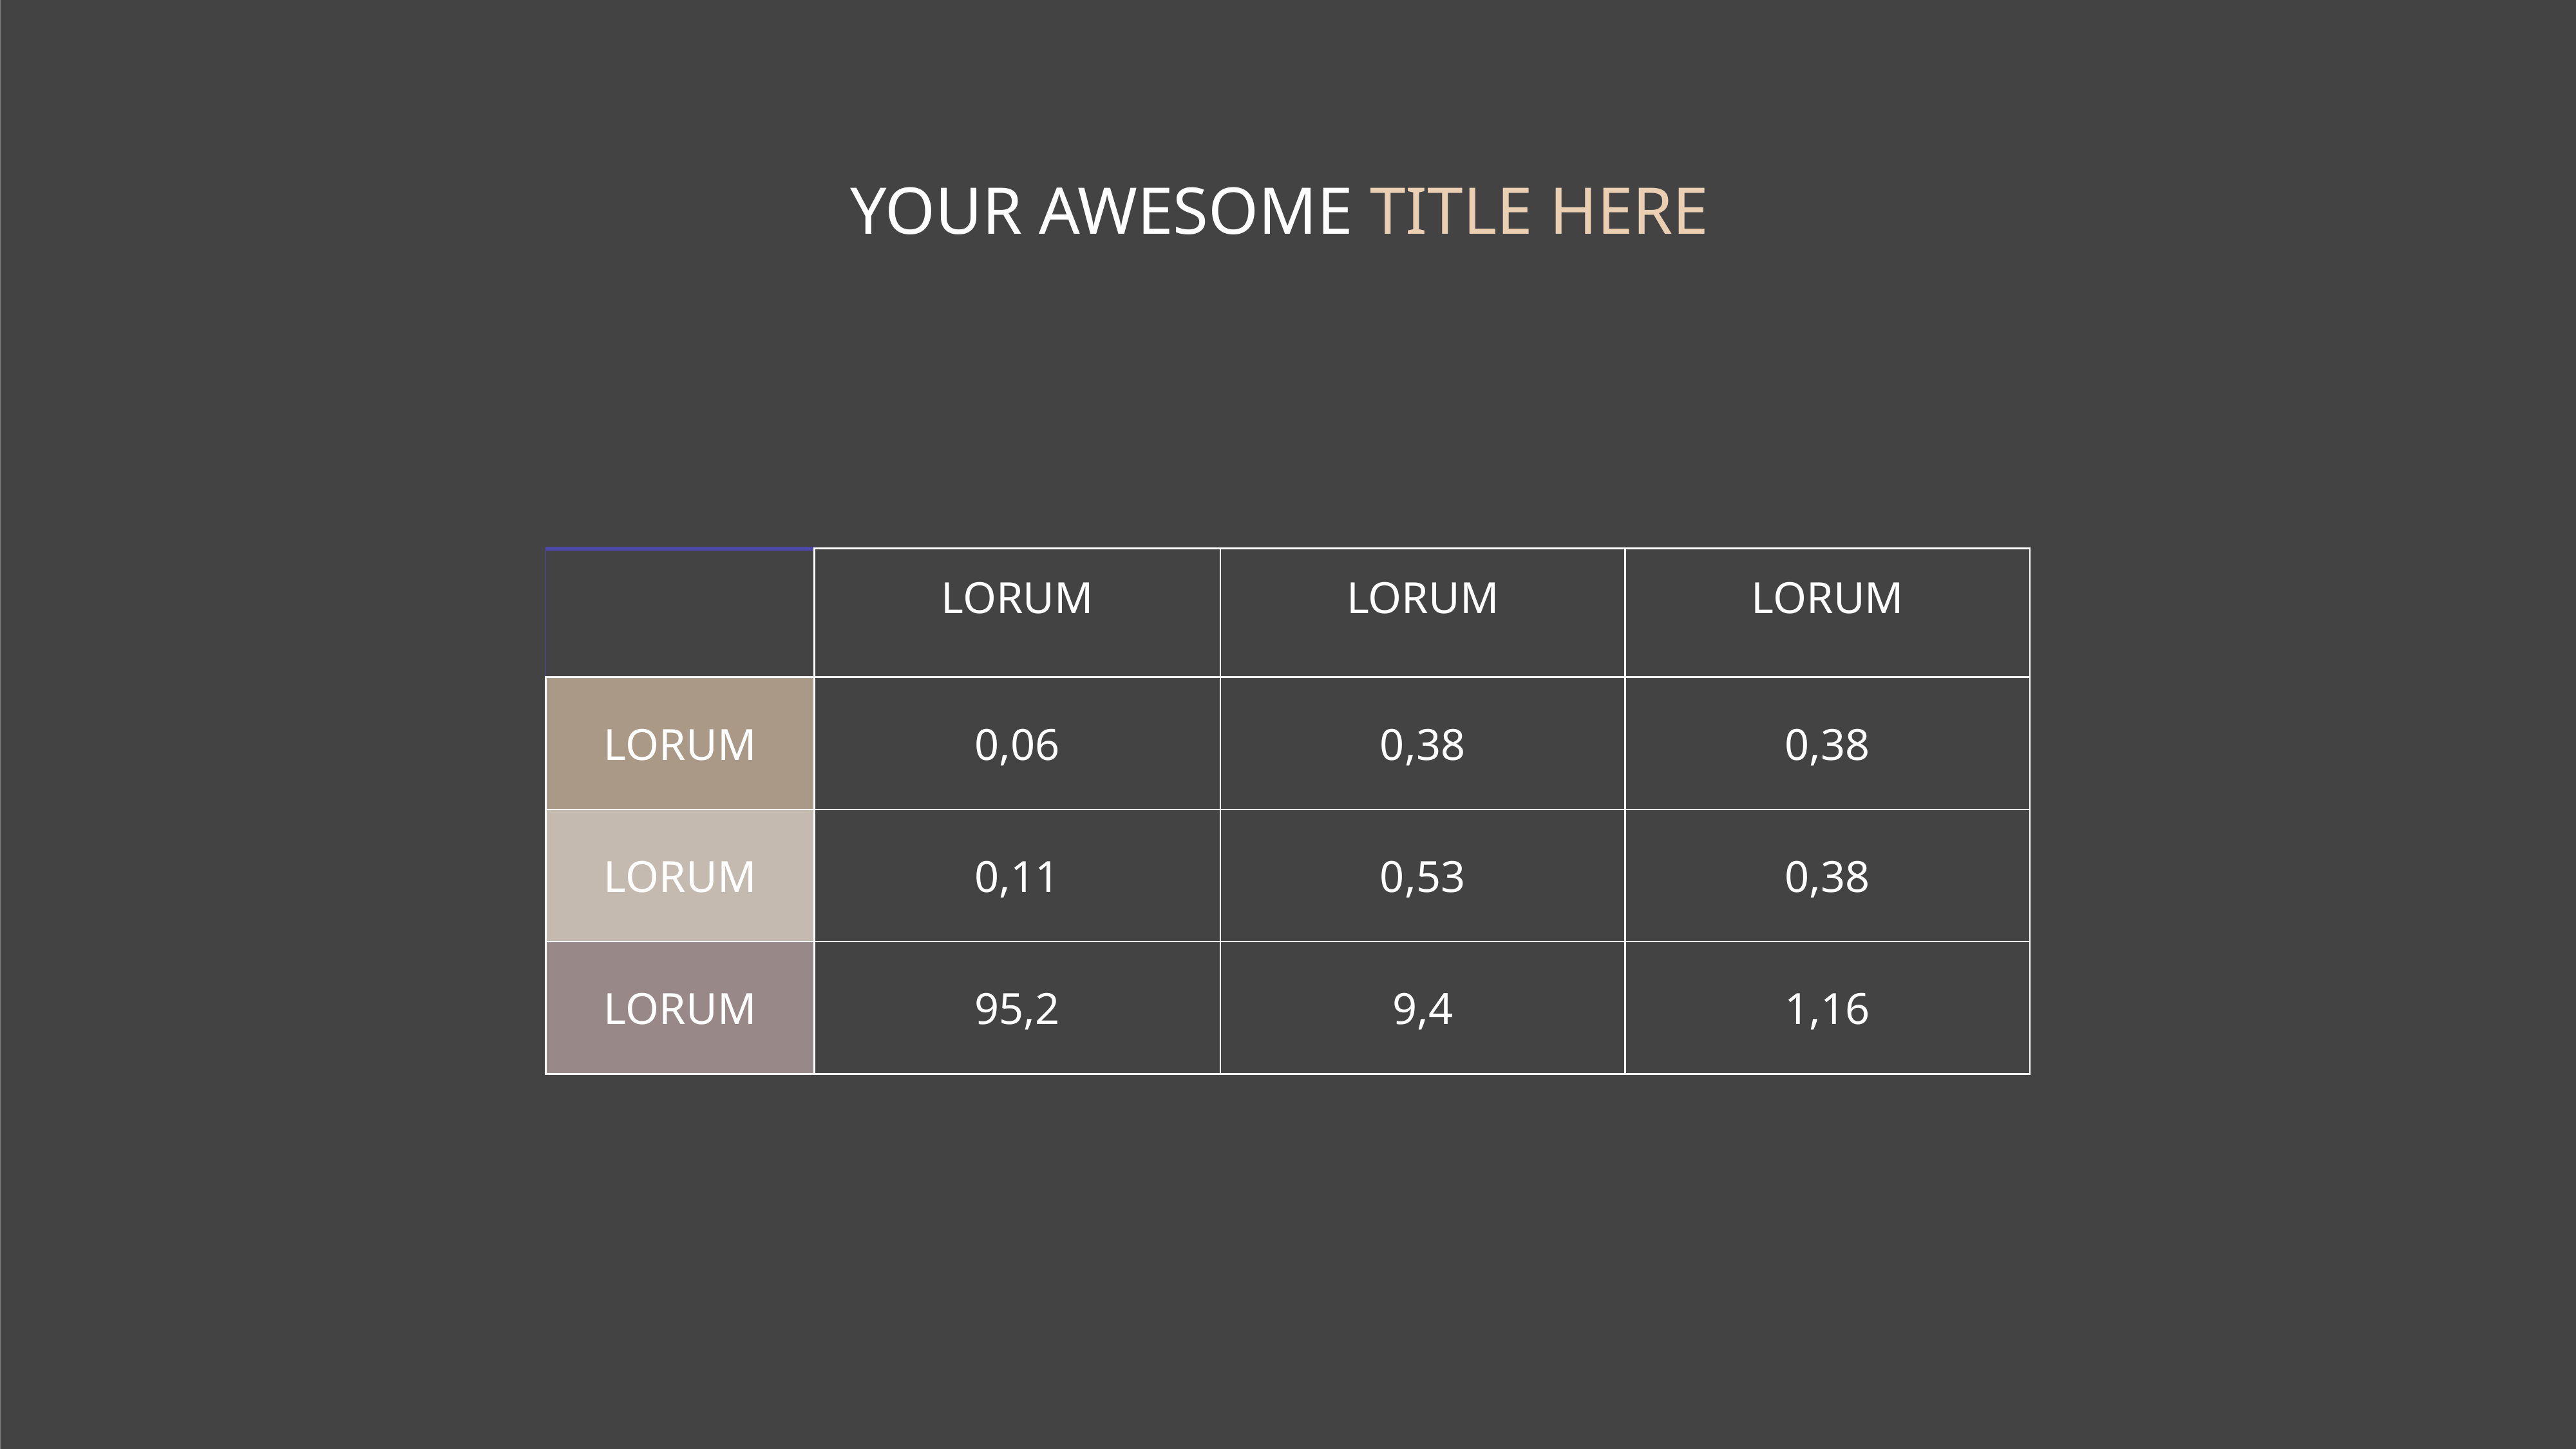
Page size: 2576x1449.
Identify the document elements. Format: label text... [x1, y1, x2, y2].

table_cell 9,4 [1221, 942, 1624, 1073]
table_cell LORUM [547, 942, 813, 1073]
table_cell 0,38 [1221, 678, 1624, 809]
table_cell 0,38 [1626, 810, 2029, 941]
table_cell 0,53 [1221, 810, 1624, 941]
title YOUR AWESOME TITLE HERE [553, 80, 2023, 347]
table_cell 0,06 [815, 678, 1220, 809]
table_cell LORUM [547, 810, 813, 941]
table_cell 0,38 [1626, 678, 2029, 809]
table_header LORUM [815, 549, 1220, 676]
table_header LORUM [1626, 549, 2029, 676]
table_header LORUM [1221, 549, 1624, 676]
table_header [546, 551, 813, 676]
table_cell 1,16 [1626, 942, 2029, 1073]
table_cell 95,2 [815, 942, 1220, 1073]
table_cell 0,11 [815, 810, 1220, 941]
table_cell LORUM [547, 678, 813, 809]
